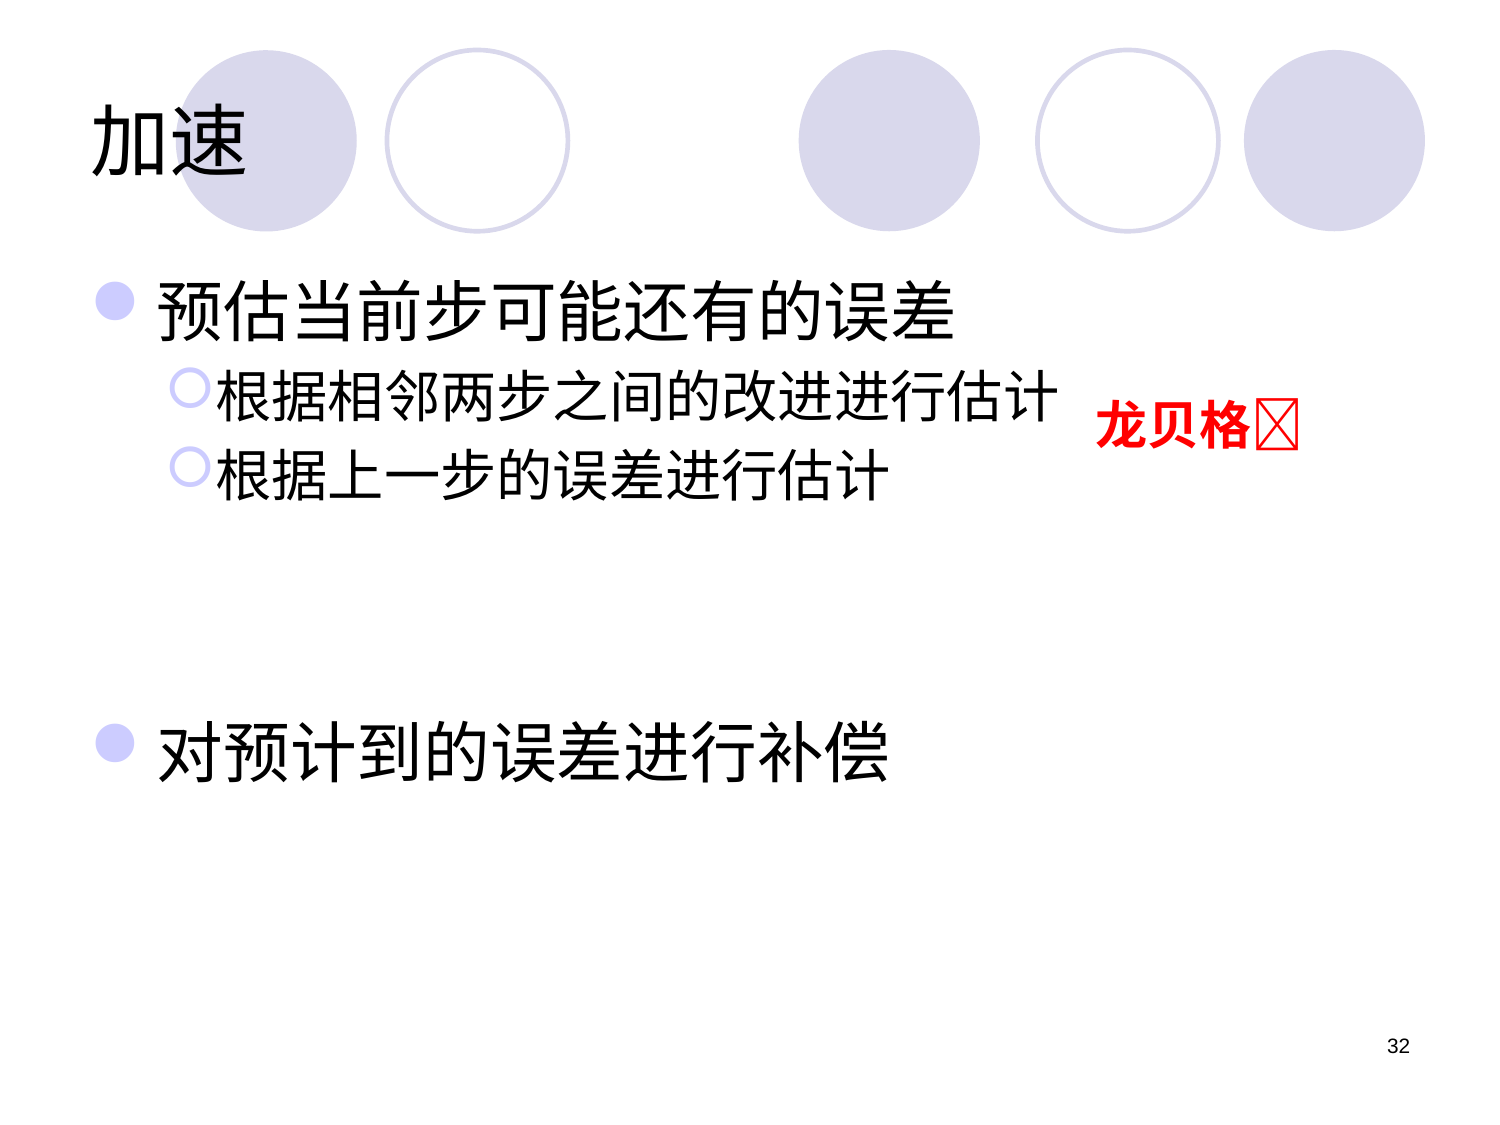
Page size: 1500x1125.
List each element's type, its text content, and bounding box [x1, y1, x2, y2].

list 预估当前步可能还有的误差 根据相邻两步之间的改进进行估计 根据上一步的误差进行估计 对预计到的误差进行补偿 [75, 262, 1425, 1006]
slide_number 32 [1074, 1024, 1426, 1101]
text_box 龙贝格 [1080, 385, 1388, 463]
title 加速 [75, 45, 1425, 233]
